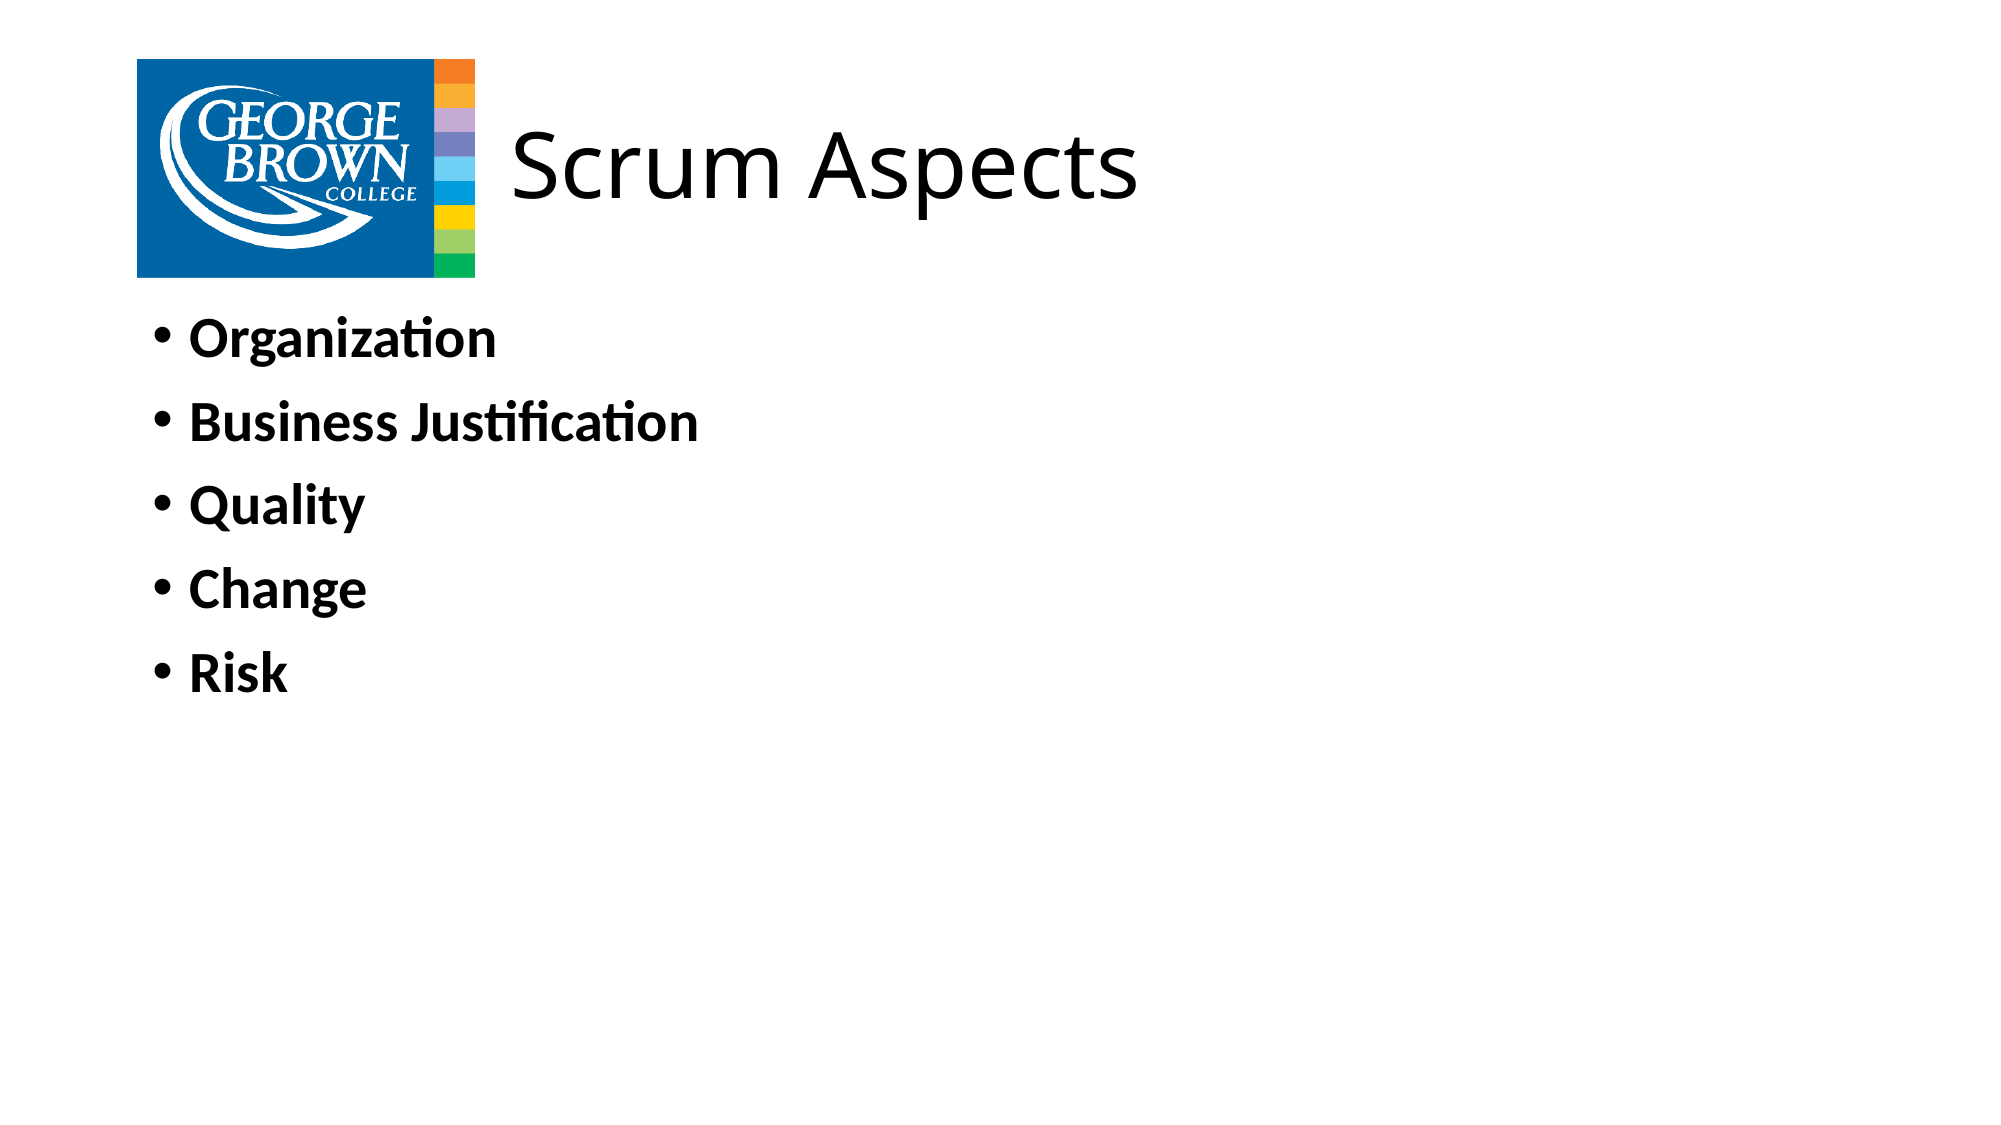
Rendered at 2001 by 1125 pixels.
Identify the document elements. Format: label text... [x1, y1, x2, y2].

picture [137, 59, 475, 278]
title Scrum Aspects [495, 59, 1863, 278]
list Organization Business Justification Quality Change Risk [137, 299, 1863, 1014]
